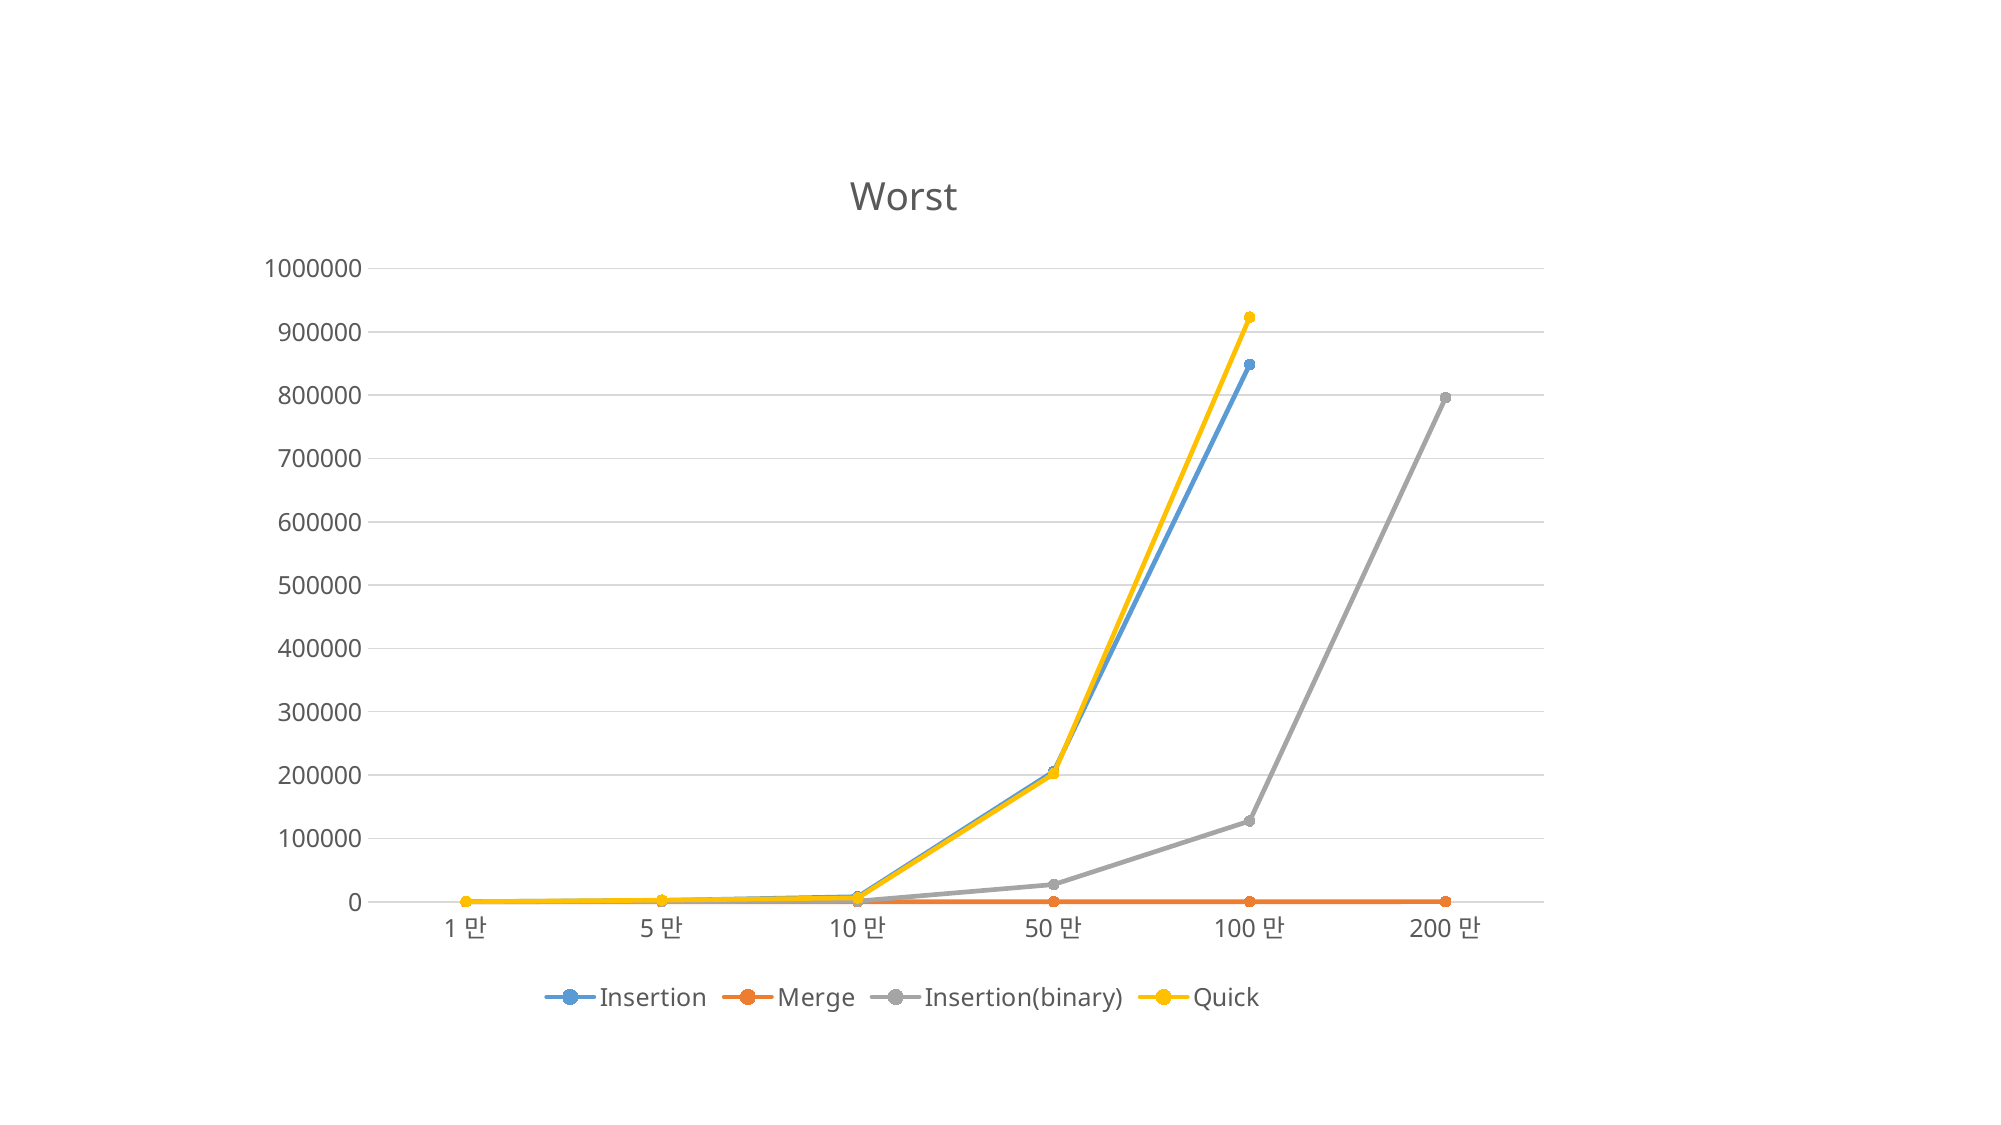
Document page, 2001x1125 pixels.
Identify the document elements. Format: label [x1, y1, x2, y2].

chart [236, 131, 1571, 1021]
